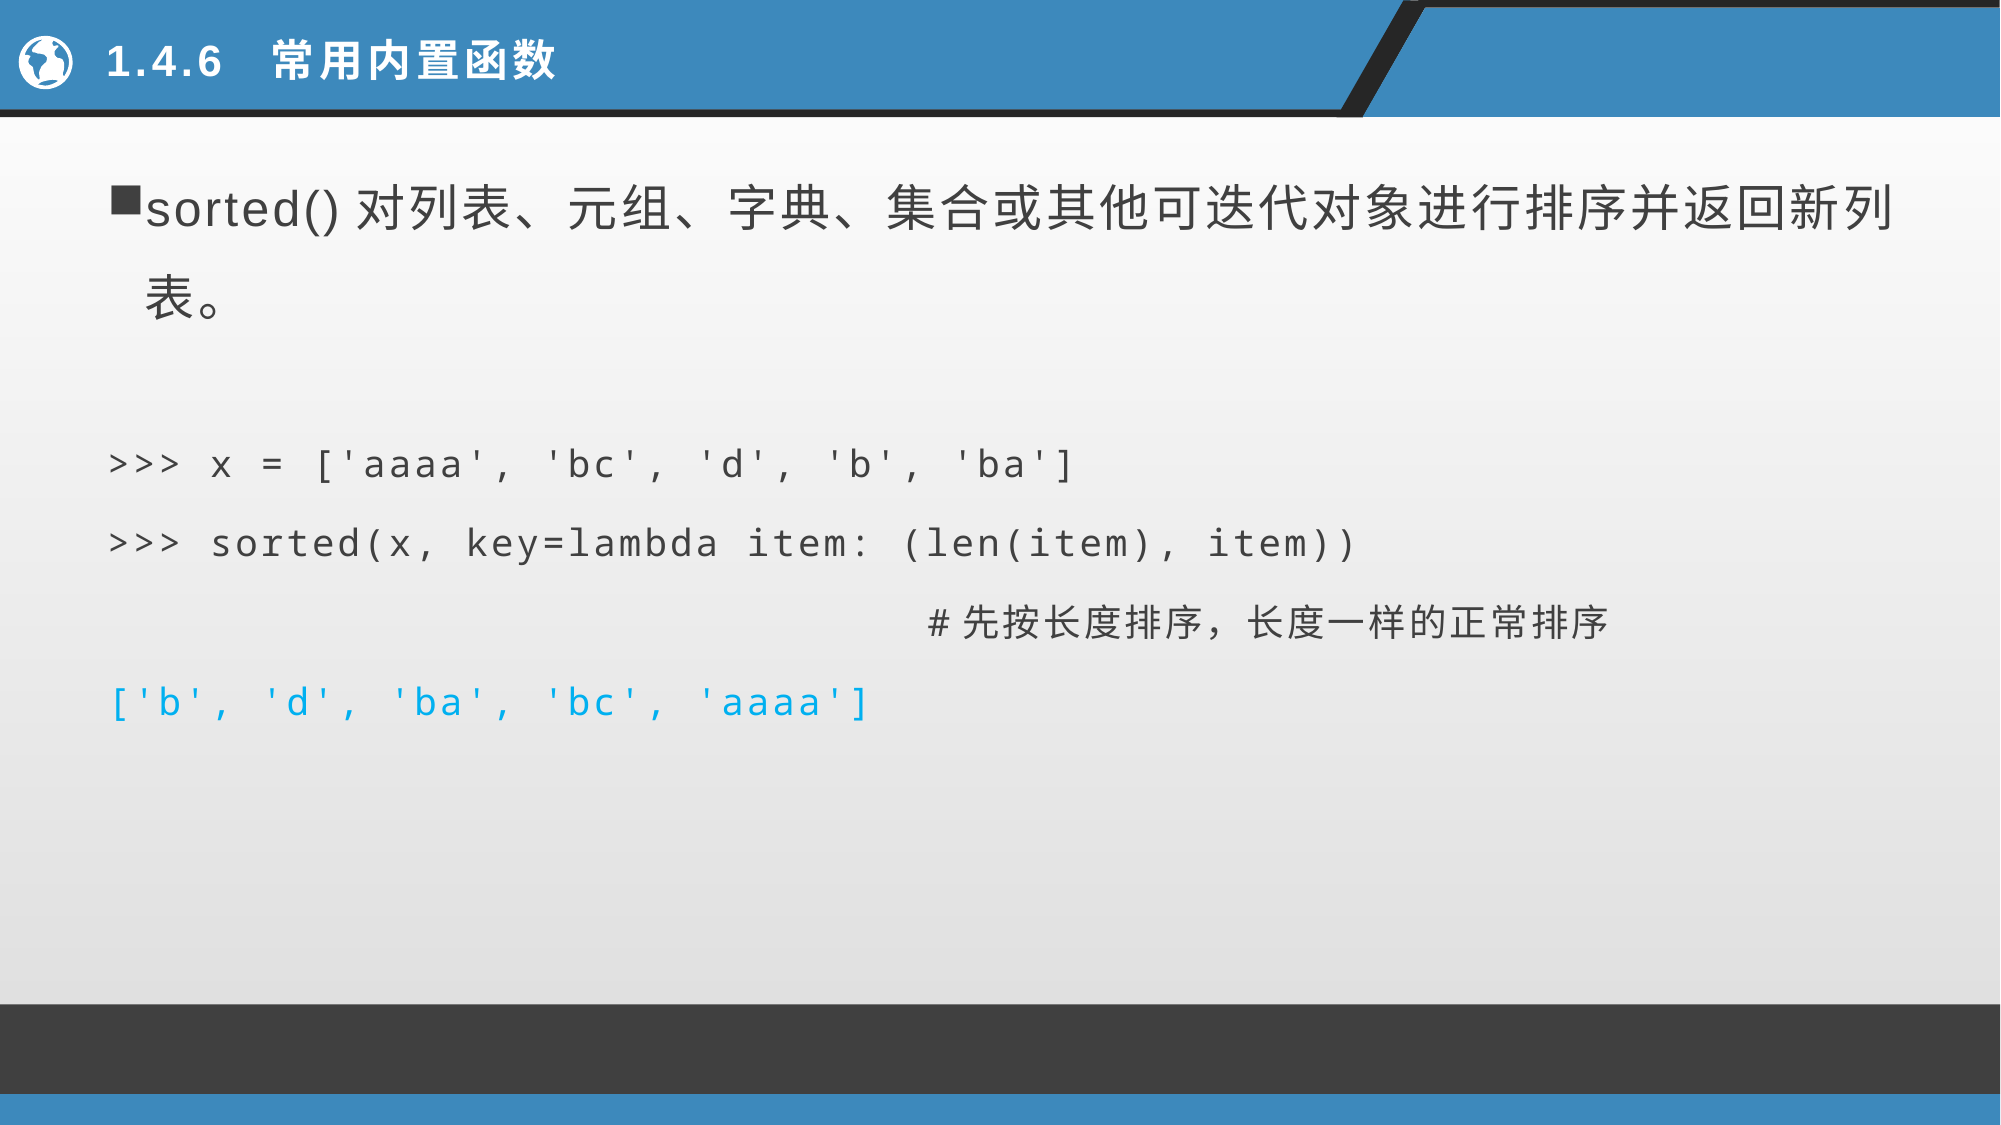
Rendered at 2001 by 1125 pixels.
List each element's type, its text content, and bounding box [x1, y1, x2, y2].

list sorted()对列表、元组、字典、集合或其他可迭代对象进行排序并返回新列表。 >>> x = ['aaaa', 'bc', 'd', 'b', 'ba'] >>> sorted(x, key=lambda item: (len(item), item)) #先按长度排序，长度一样的正常排序 ['b', 'd', 'ba', 'bc', 'aaaa'] [90, 146, 1921, 976]
title 1.4.6 常用内置函数 [90, 0, 977, 161]
